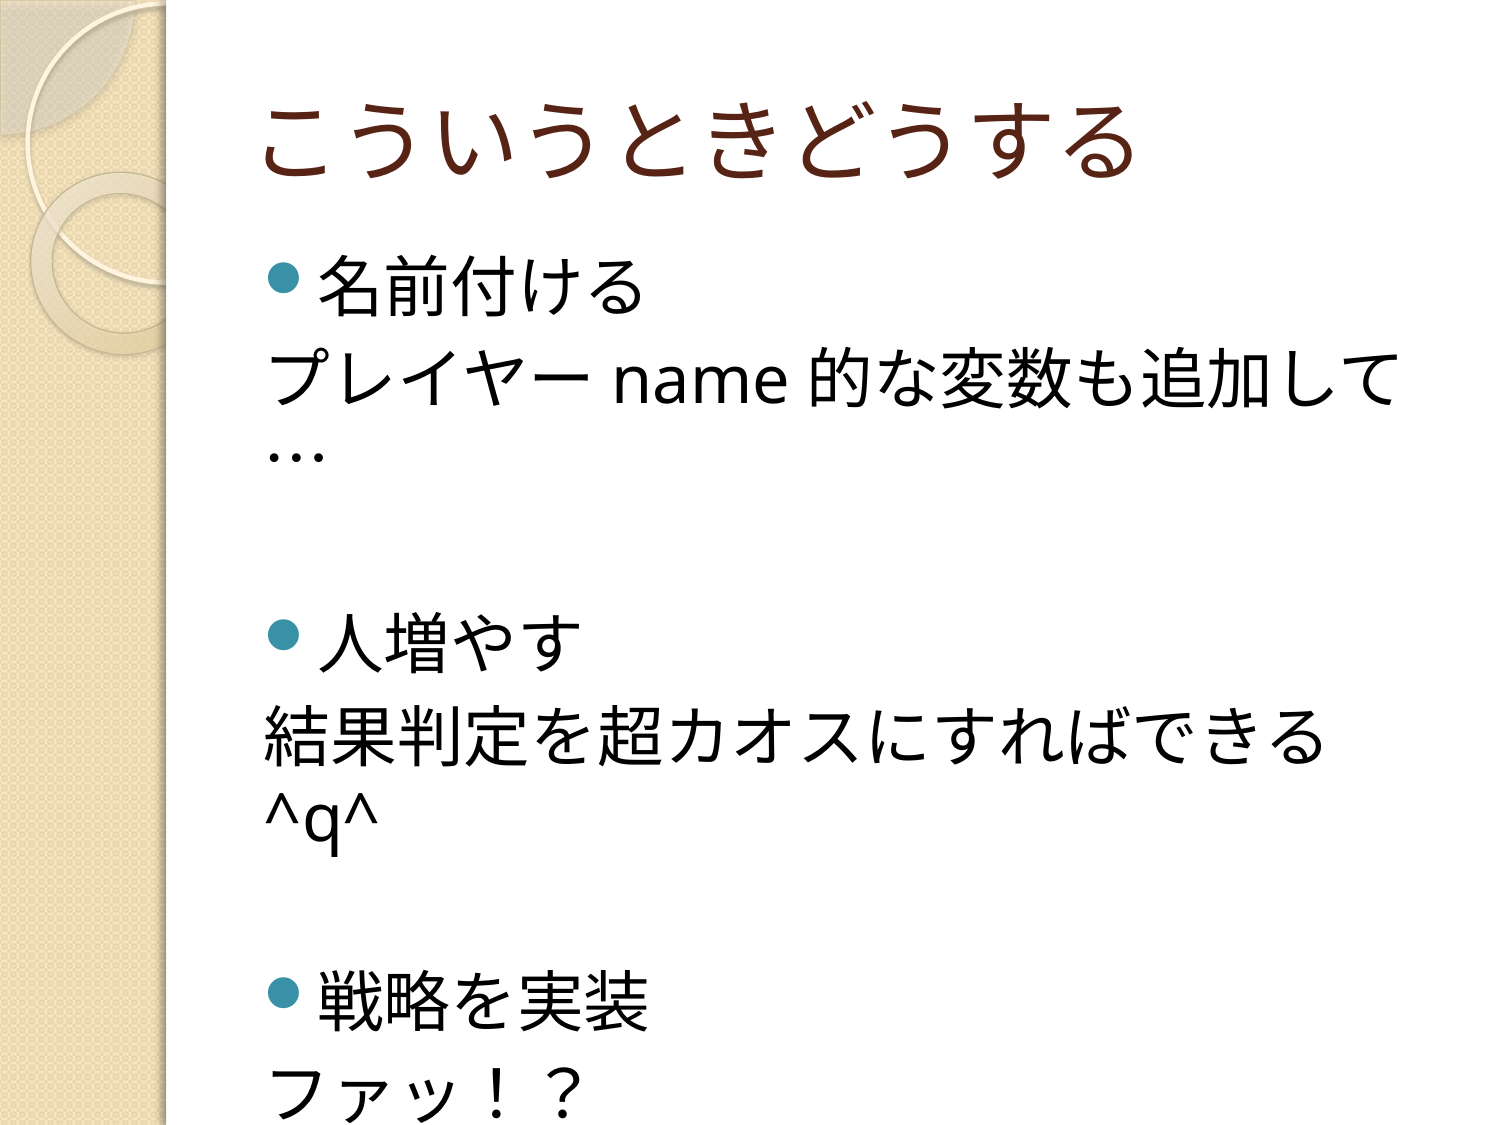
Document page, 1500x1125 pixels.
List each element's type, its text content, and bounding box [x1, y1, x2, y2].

list 名前付ける プレイヤーname的な変数も追加して… 人増やす 結果判定を超カオスにすればできる^q^ 戦略を実装 ファッ！？ [235, 237, 1466, 1025]
title こういうときどうする [235, 45, 1466, 233]
